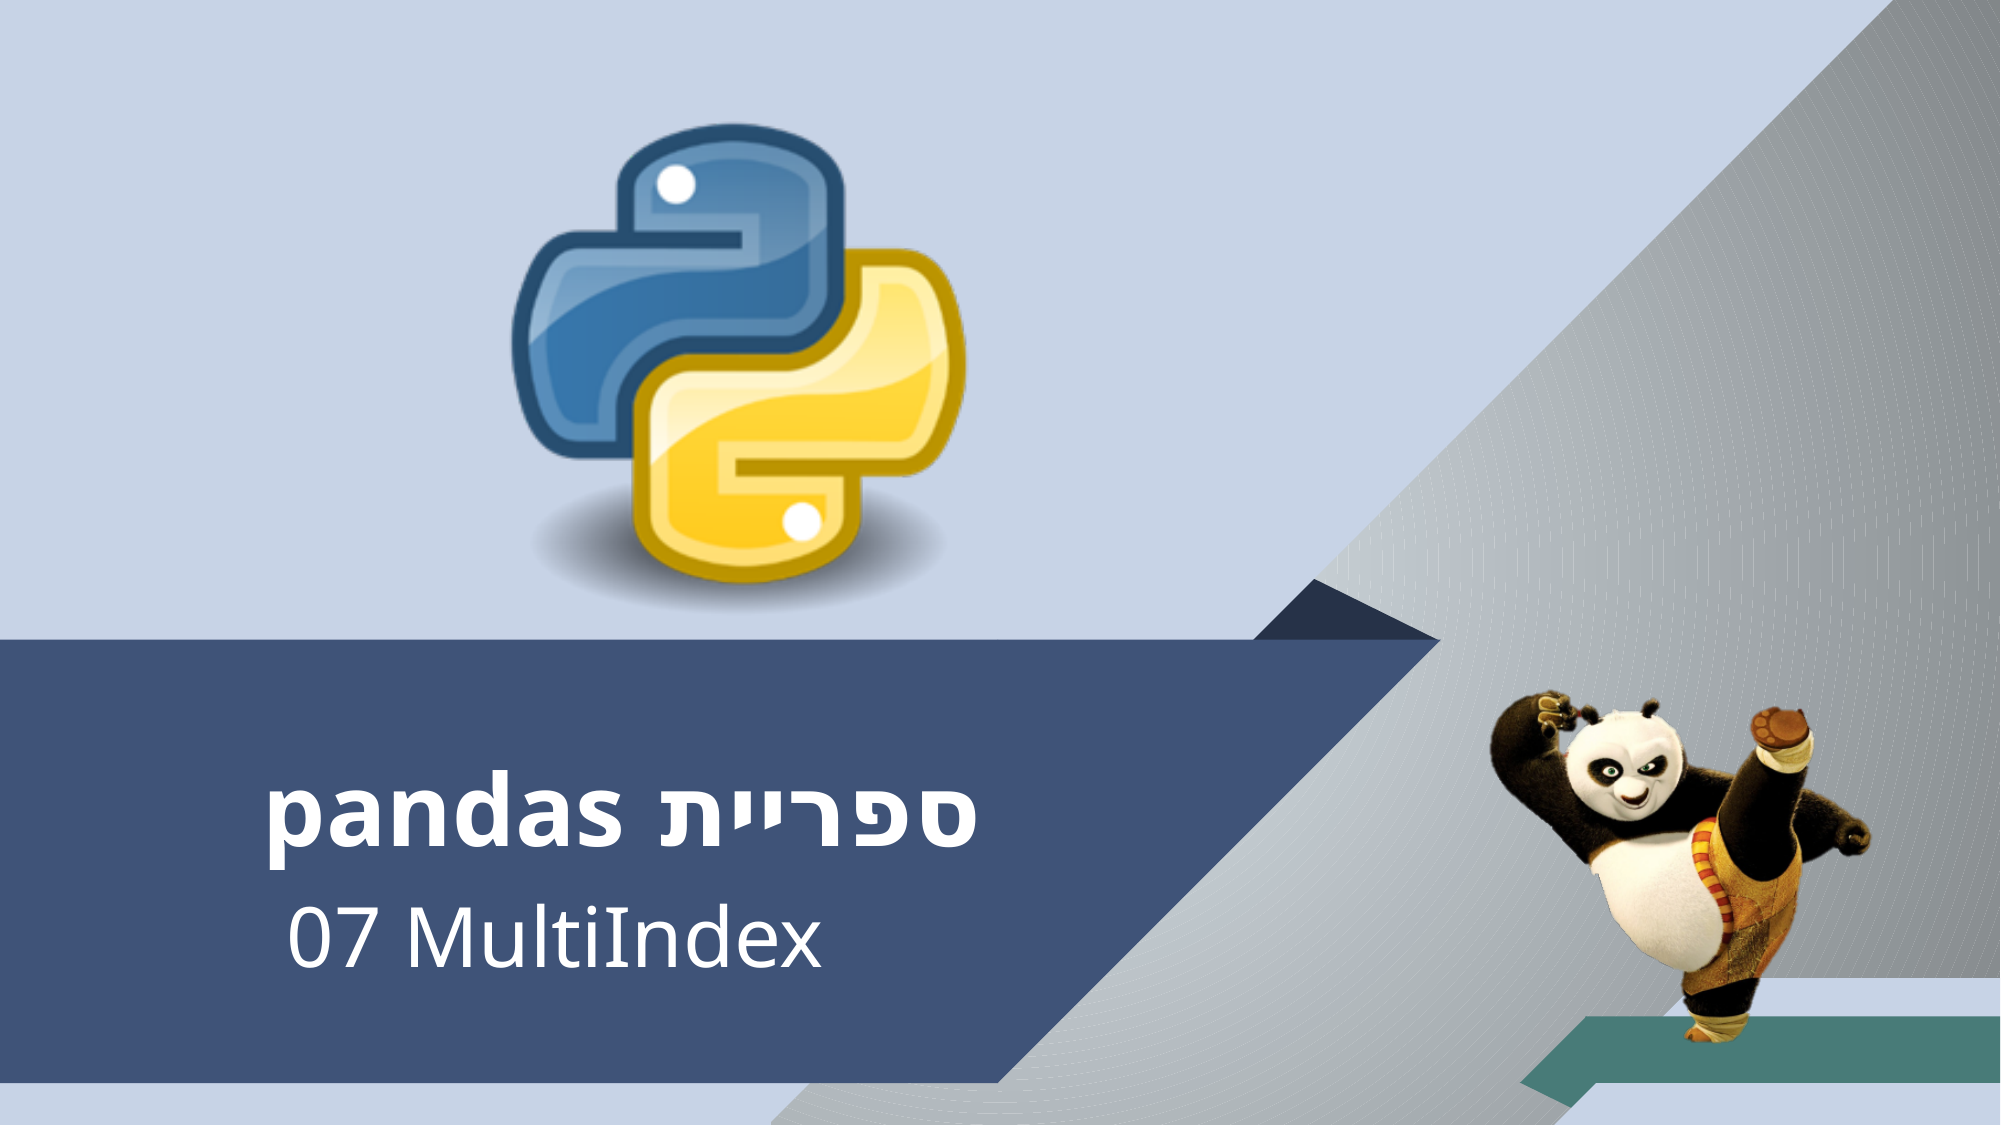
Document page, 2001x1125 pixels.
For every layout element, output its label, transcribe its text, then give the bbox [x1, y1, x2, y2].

picture [1284, 621, 2000, 1118]
subtitle 07 MultiIndex [101, 869, 997, 1042]
title ספריית pandas [101, 627, 997, 869]
picture [482, 113, 998, 629]
